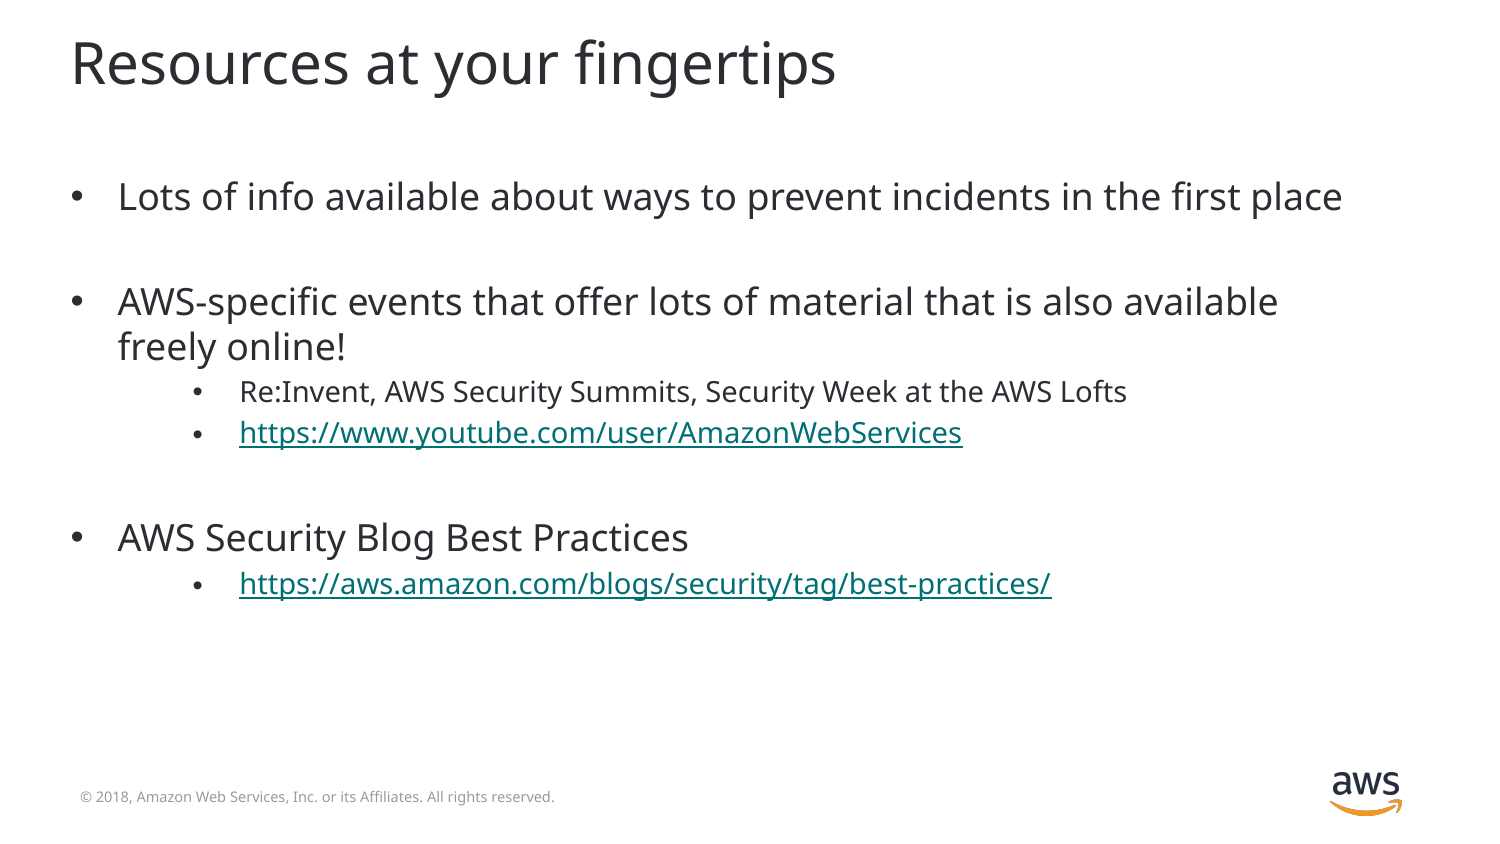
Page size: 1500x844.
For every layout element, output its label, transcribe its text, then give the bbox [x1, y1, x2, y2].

picture [1330, 772, 1402, 816]
text_box Lots of info available about ways to prevent incidents in the first place AWS-specific events that offer lots of material that is also available freely online! Re:Invent, AWS Security Summits, Security Week at the AWS Lofts https://www.youtube.com/user/AmazonWebServices AWS Security Blog Best Practices https://aws.amazon.com/blogs/security/tag/best-practices/ [55, 165, 1402, 749]
title Resources at your fingertips [55, 18, 1402, 109]
